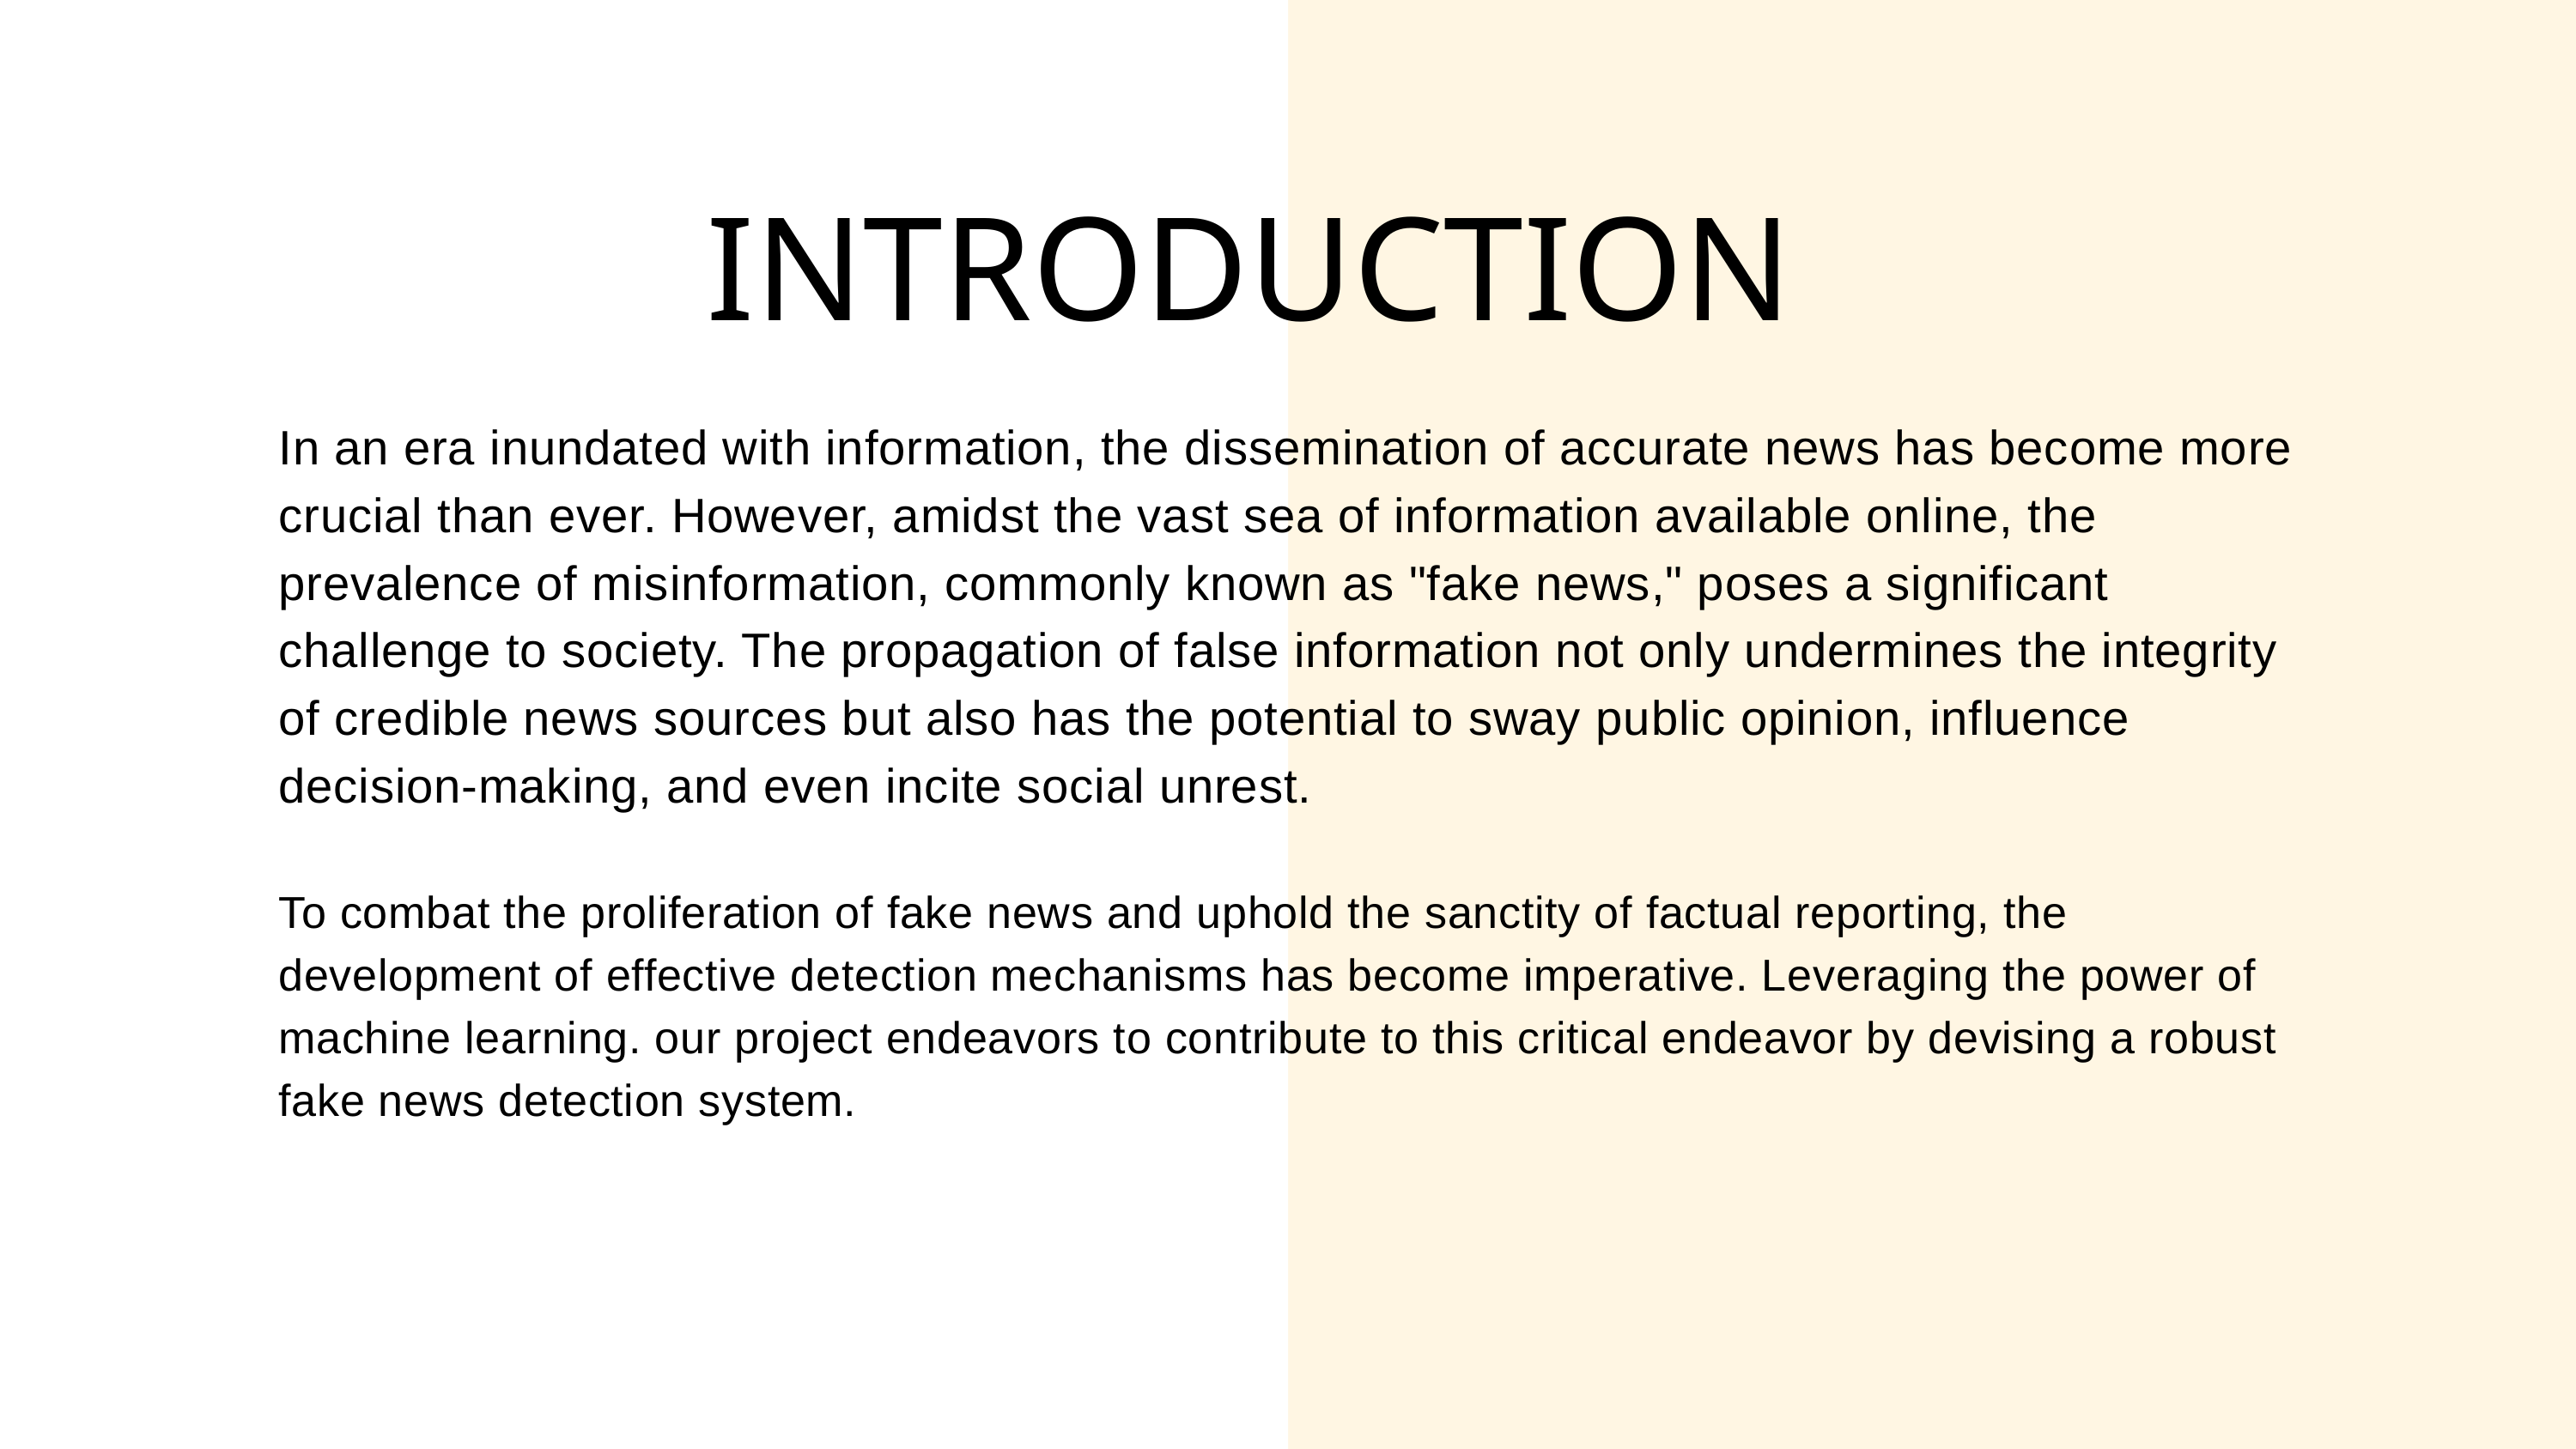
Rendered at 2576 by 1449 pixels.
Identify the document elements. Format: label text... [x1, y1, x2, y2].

text_box In an era inundated with information, the dissemination of accurate news has become more crucial than ever. However, amidst the vast sea of information available online, the prevalence of misinformation, commonly known as "fake news," poses a significant challenge to society. The propagation of false information not only undermines the integrity of credible news sources but also has the potential to sway public opinion, influence decision-making, and even incite social unrest. To combat the proliferation of fake news and uphold the sanctity of factual reporting, the development of effective detection mechanisms has become imperative. Leveraging the power of machine learning. our project endeavors to contribute to this critical endeavor by devising a robust fake news detection system. [278, 407, 2298, 1125]
text_box [1287, 0, 2576, 1449]
text_box INTRODUCTION [706, 197, 1870, 349]
